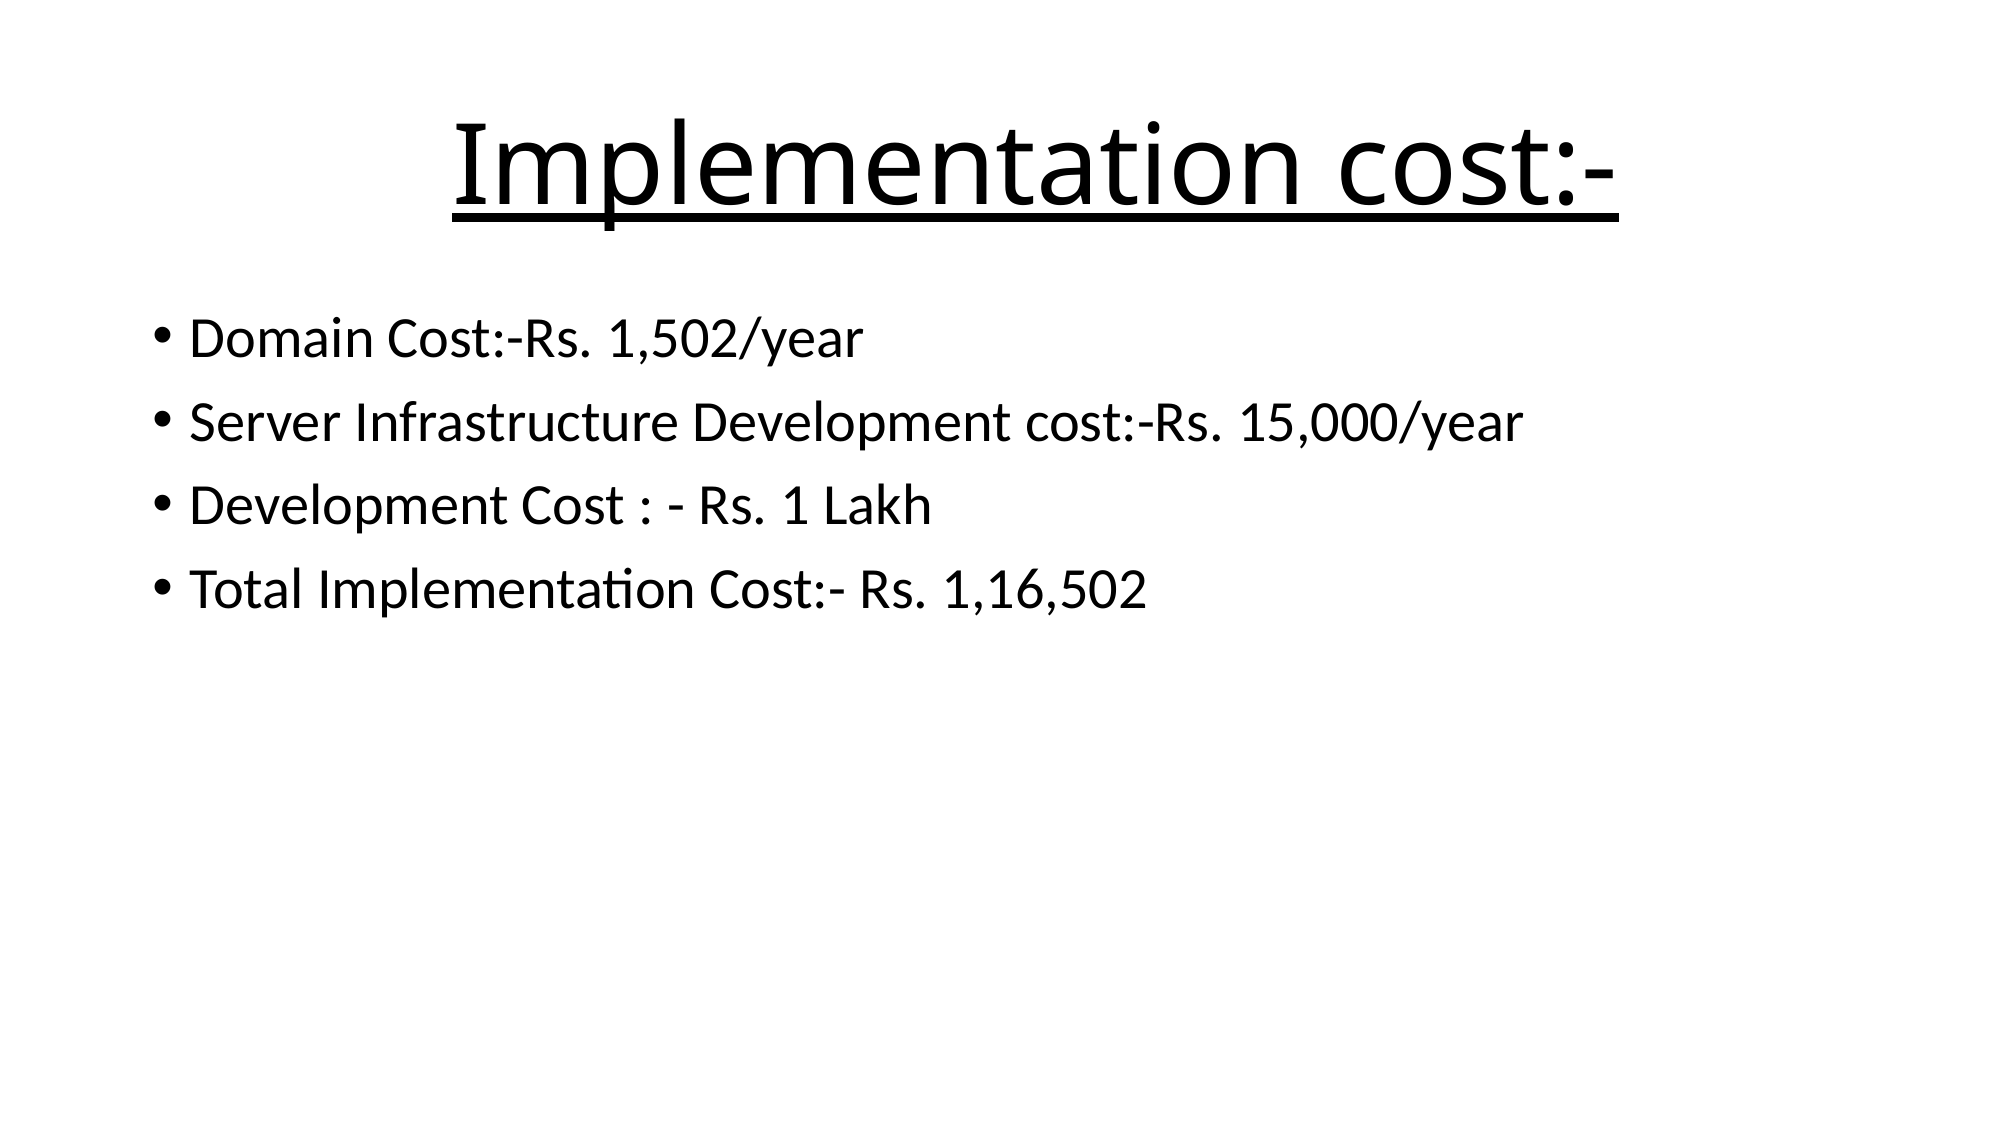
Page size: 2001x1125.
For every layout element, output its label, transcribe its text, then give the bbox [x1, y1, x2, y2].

list Domain Cost:-Rs. 1,502/year Server Infrastructure Development cost:-Rs. 15,000/year Development Cost : - Rs. 1 Lakh Total Implementation Cost:- Rs. 1,16,502 [137, 299, 1863, 1014]
title Implementation cost:- [137, 59, 1863, 278]
